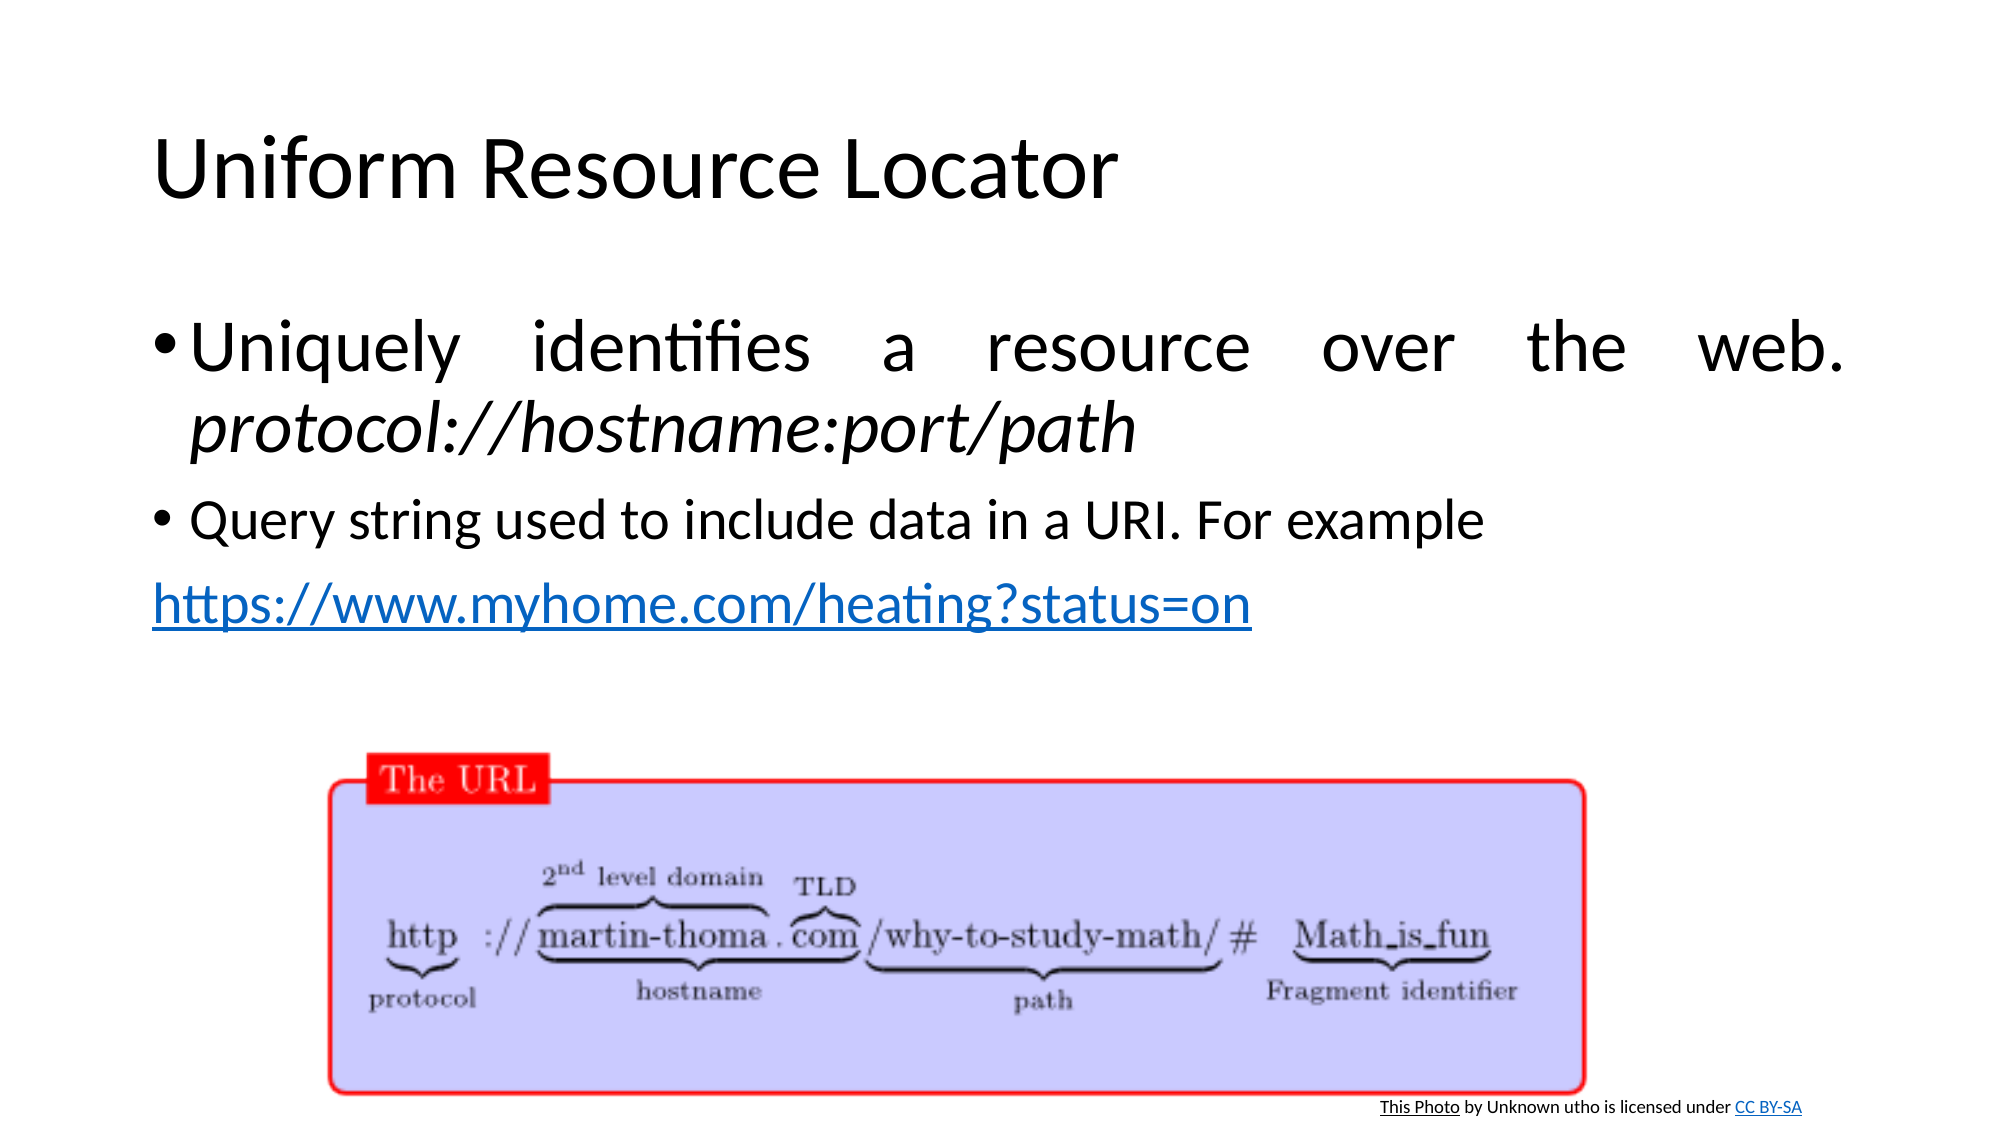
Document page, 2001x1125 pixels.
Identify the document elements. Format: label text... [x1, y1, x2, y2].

picture [307, 732, 1609, 1118]
text_box This Photo by Unknown utho is licensed under CC BY-SA [1365, 1087, 2000, 1125]
list Uniquely identifies a resource over the web. protocol://hostname:port/path Query string used to include data in a URI. For example https://www.myhome.com/heating?status=on [137, 299, 1863, 764]
title Uniform Resource Locator [137, 59, 1863, 278]
